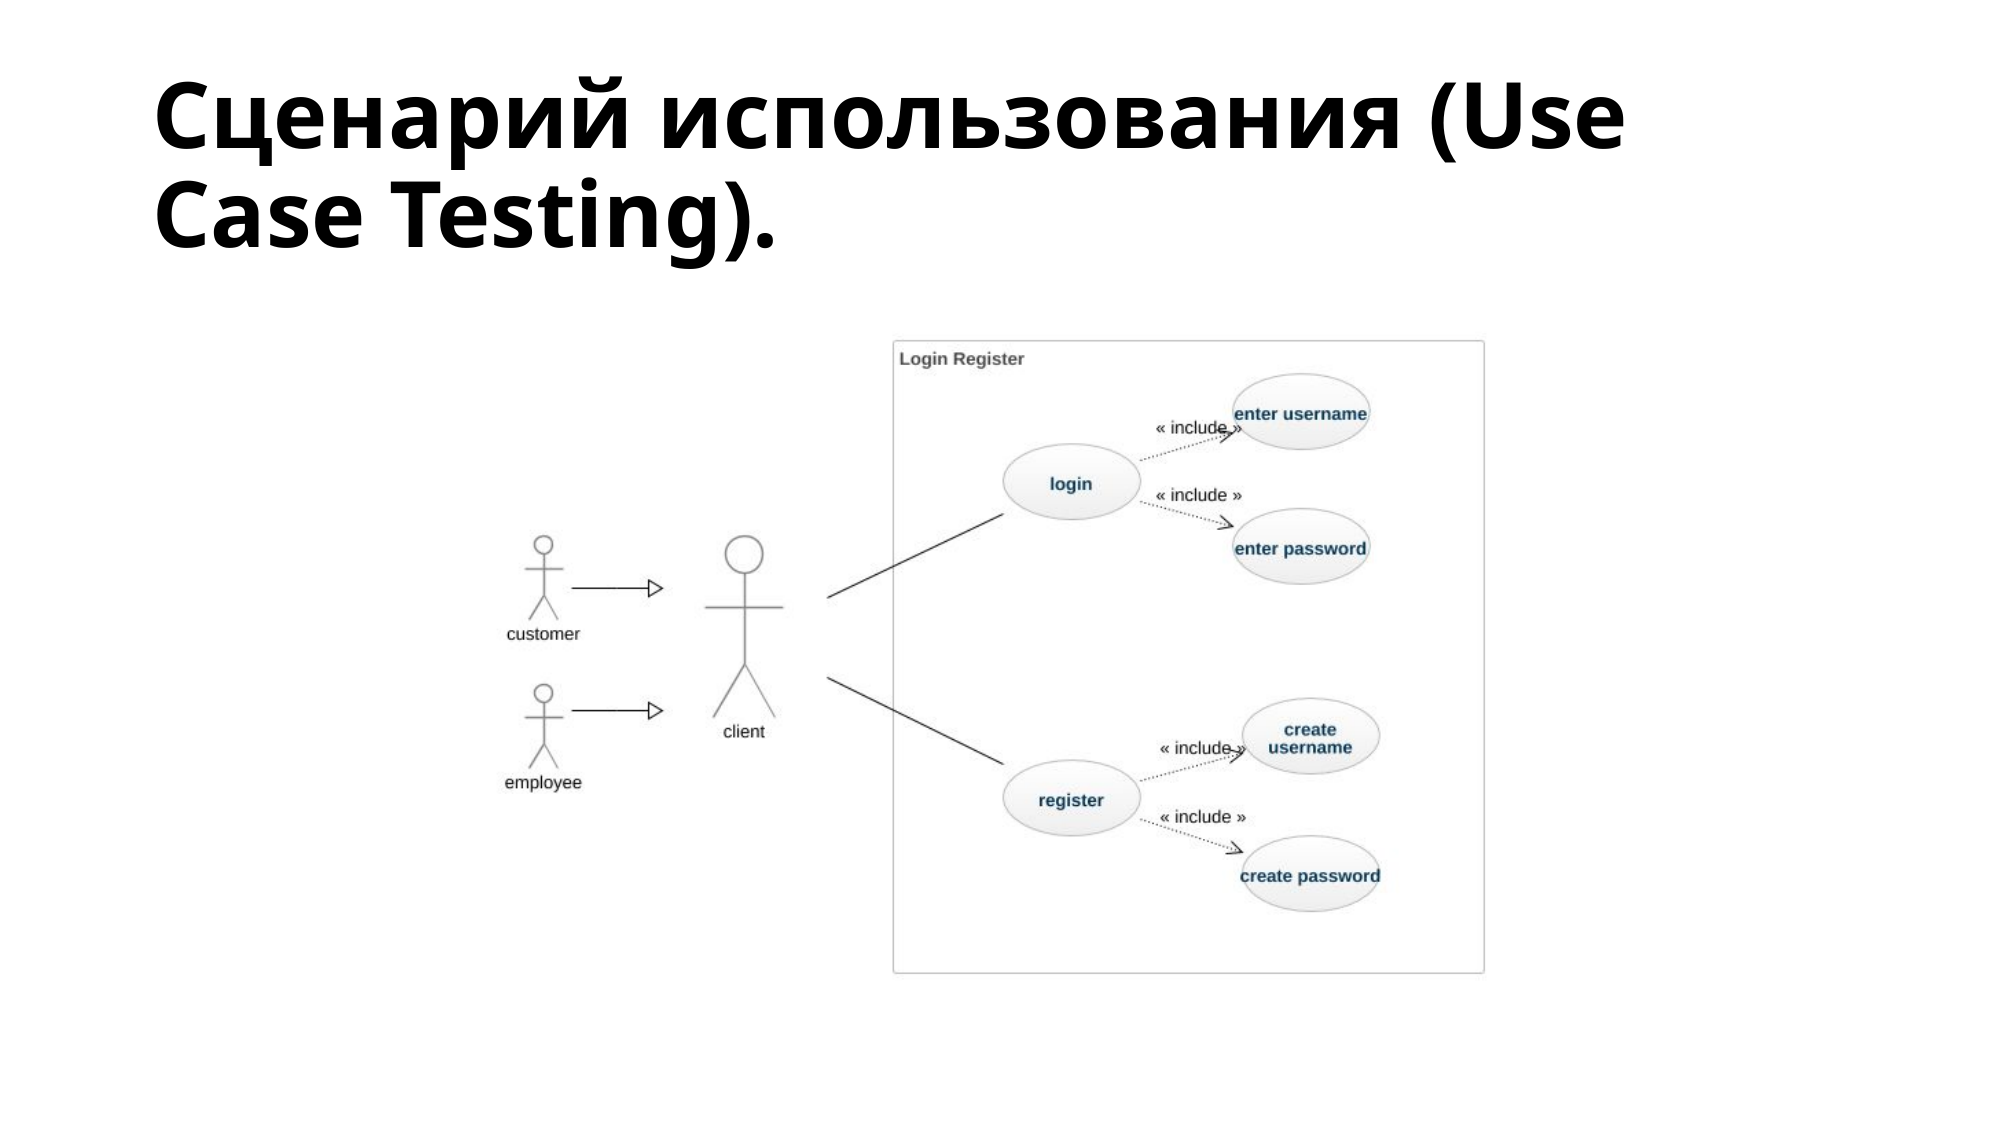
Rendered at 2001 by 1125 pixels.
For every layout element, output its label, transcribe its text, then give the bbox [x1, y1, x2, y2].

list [475, 299, 1525, 1014]
title Сценарий использования (Use Case Testing). [137, 59, 1863, 278]
